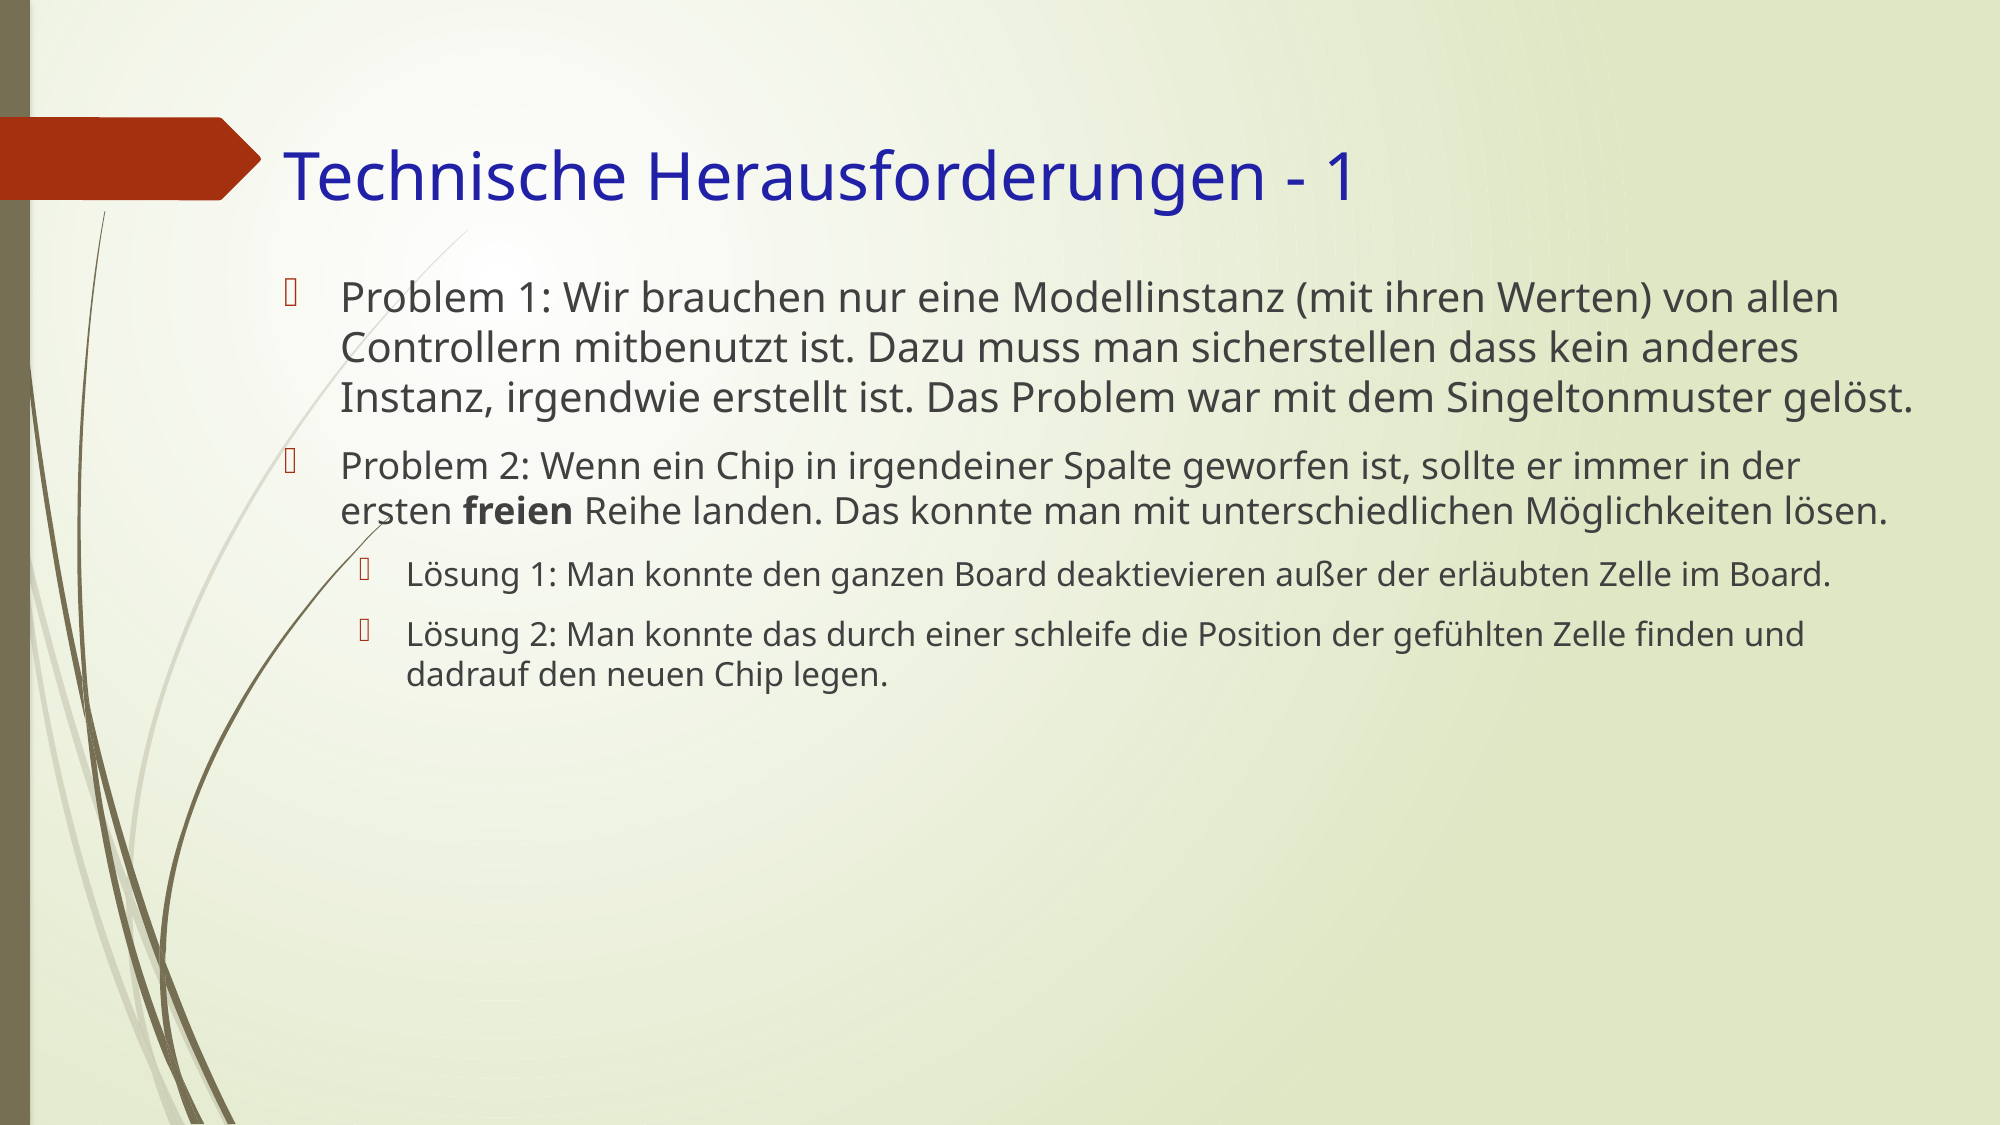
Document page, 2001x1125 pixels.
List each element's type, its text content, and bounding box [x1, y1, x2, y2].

text_box Technische Herausforderungen - 1 [269, 126, 1561, 238]
text_box Problem 1: Wir brauchen nur eine Modellinstanz (mit ihren Werten) von allen Controllern mitbenutzt ist. Dazu muss man sicherstellen dass kein anderes Instanz, irgendwie erstellt ist. Das Problem war mit dem Singeltonmuster gelöst. Problem 2: Wenn ein Chip in irgendeiner Spalte geworfen ist, sollte er immer in der ersten freien Reihe landen. Das konnte man mit unterschiedlichen Möglichkeiten lösen. Lösung 1: Man konnte den ganzen Board deaktievieren außer der erläubten Zelle im Board. Lösung 2: Man konnte das durch einer schleife die Position der gefühlten Zelle finden und dadrauf den neuen Chip legen. [269, 263, 1930, 1125]
